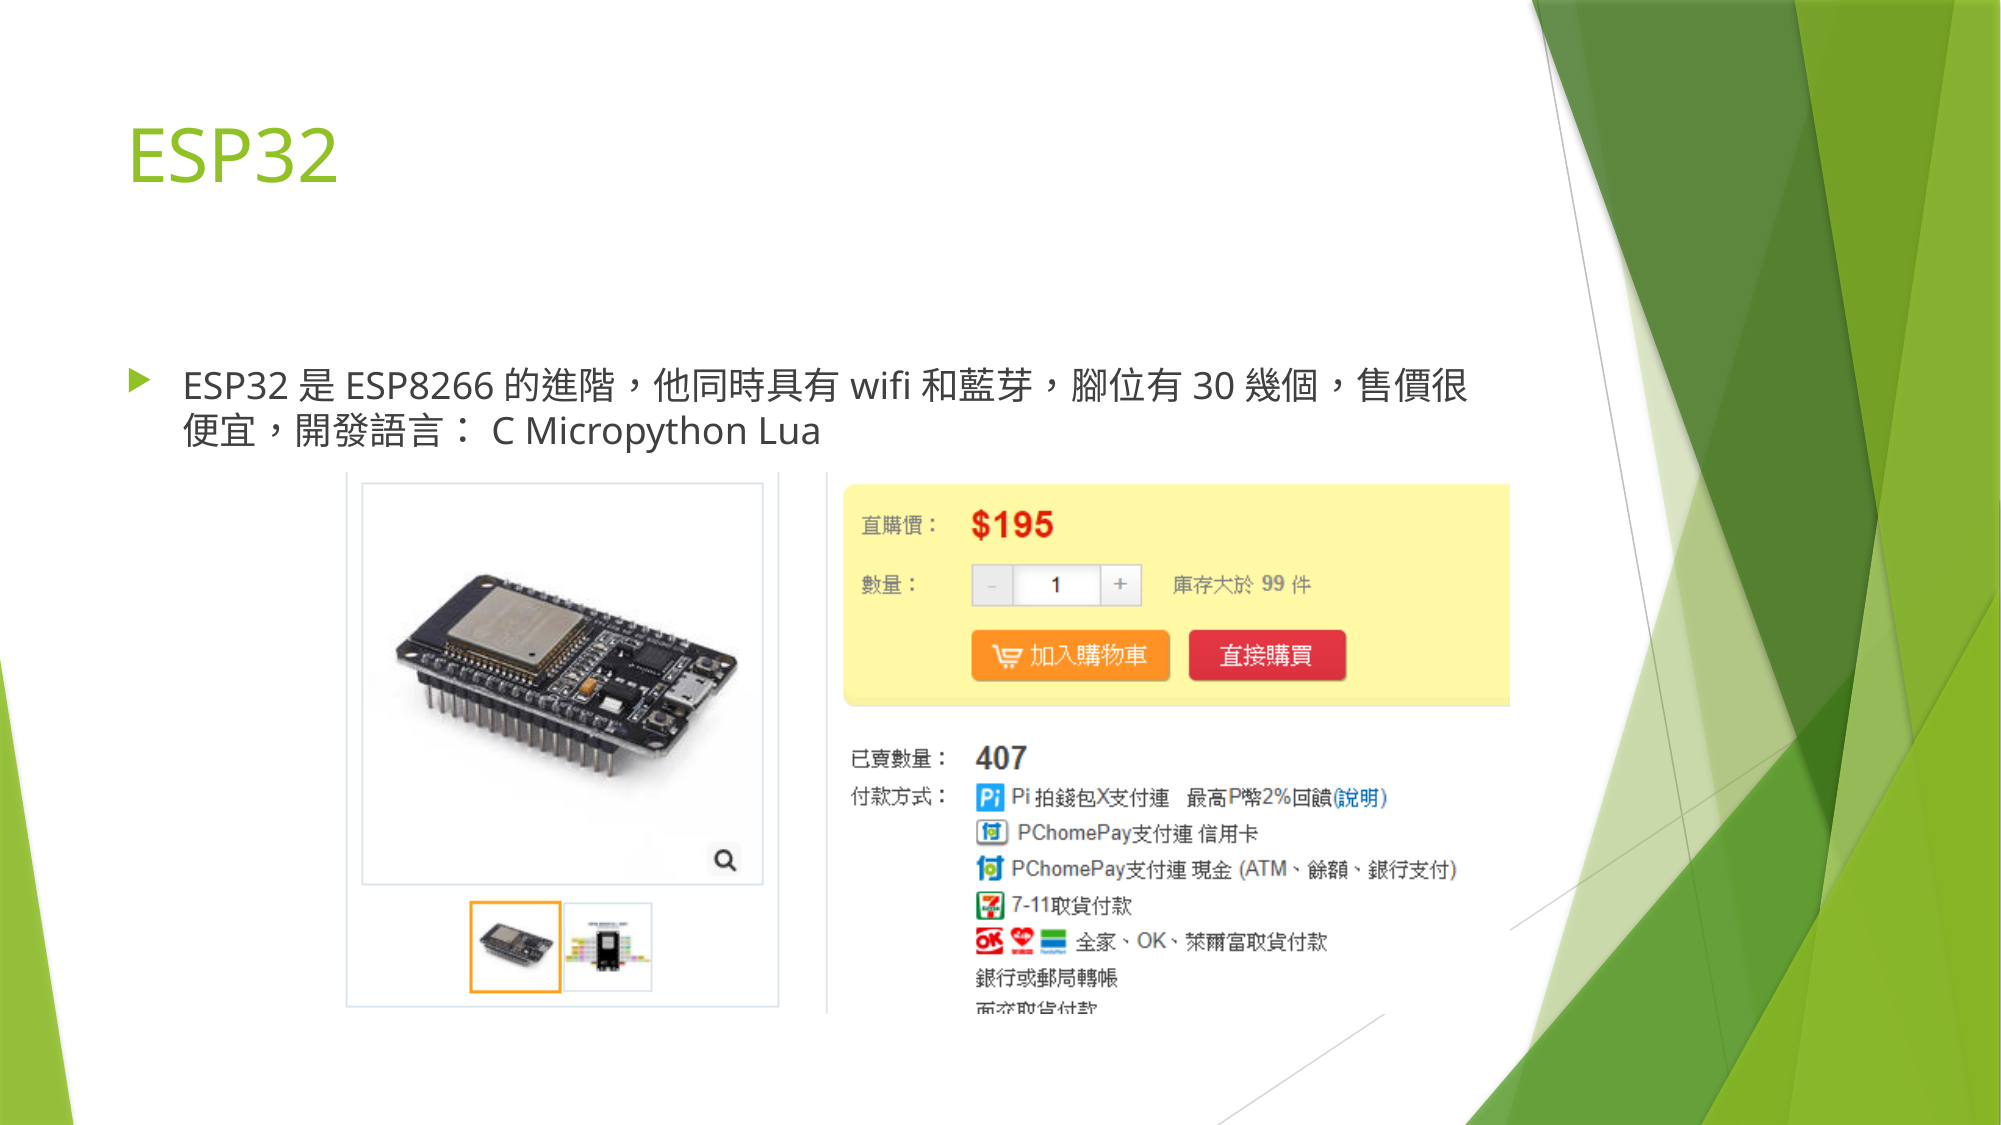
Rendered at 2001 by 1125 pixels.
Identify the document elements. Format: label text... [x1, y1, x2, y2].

title ESP32 [111, 99, 1522, 317]
list ESP32是ESP8266的進階，他同時具有wifi和藍芽，腳位有30幾個，售價很便宜，開發語言：C Micropython Lua [111, 354, 1522, 992]
picture [343, 472, 1511, 1014]
